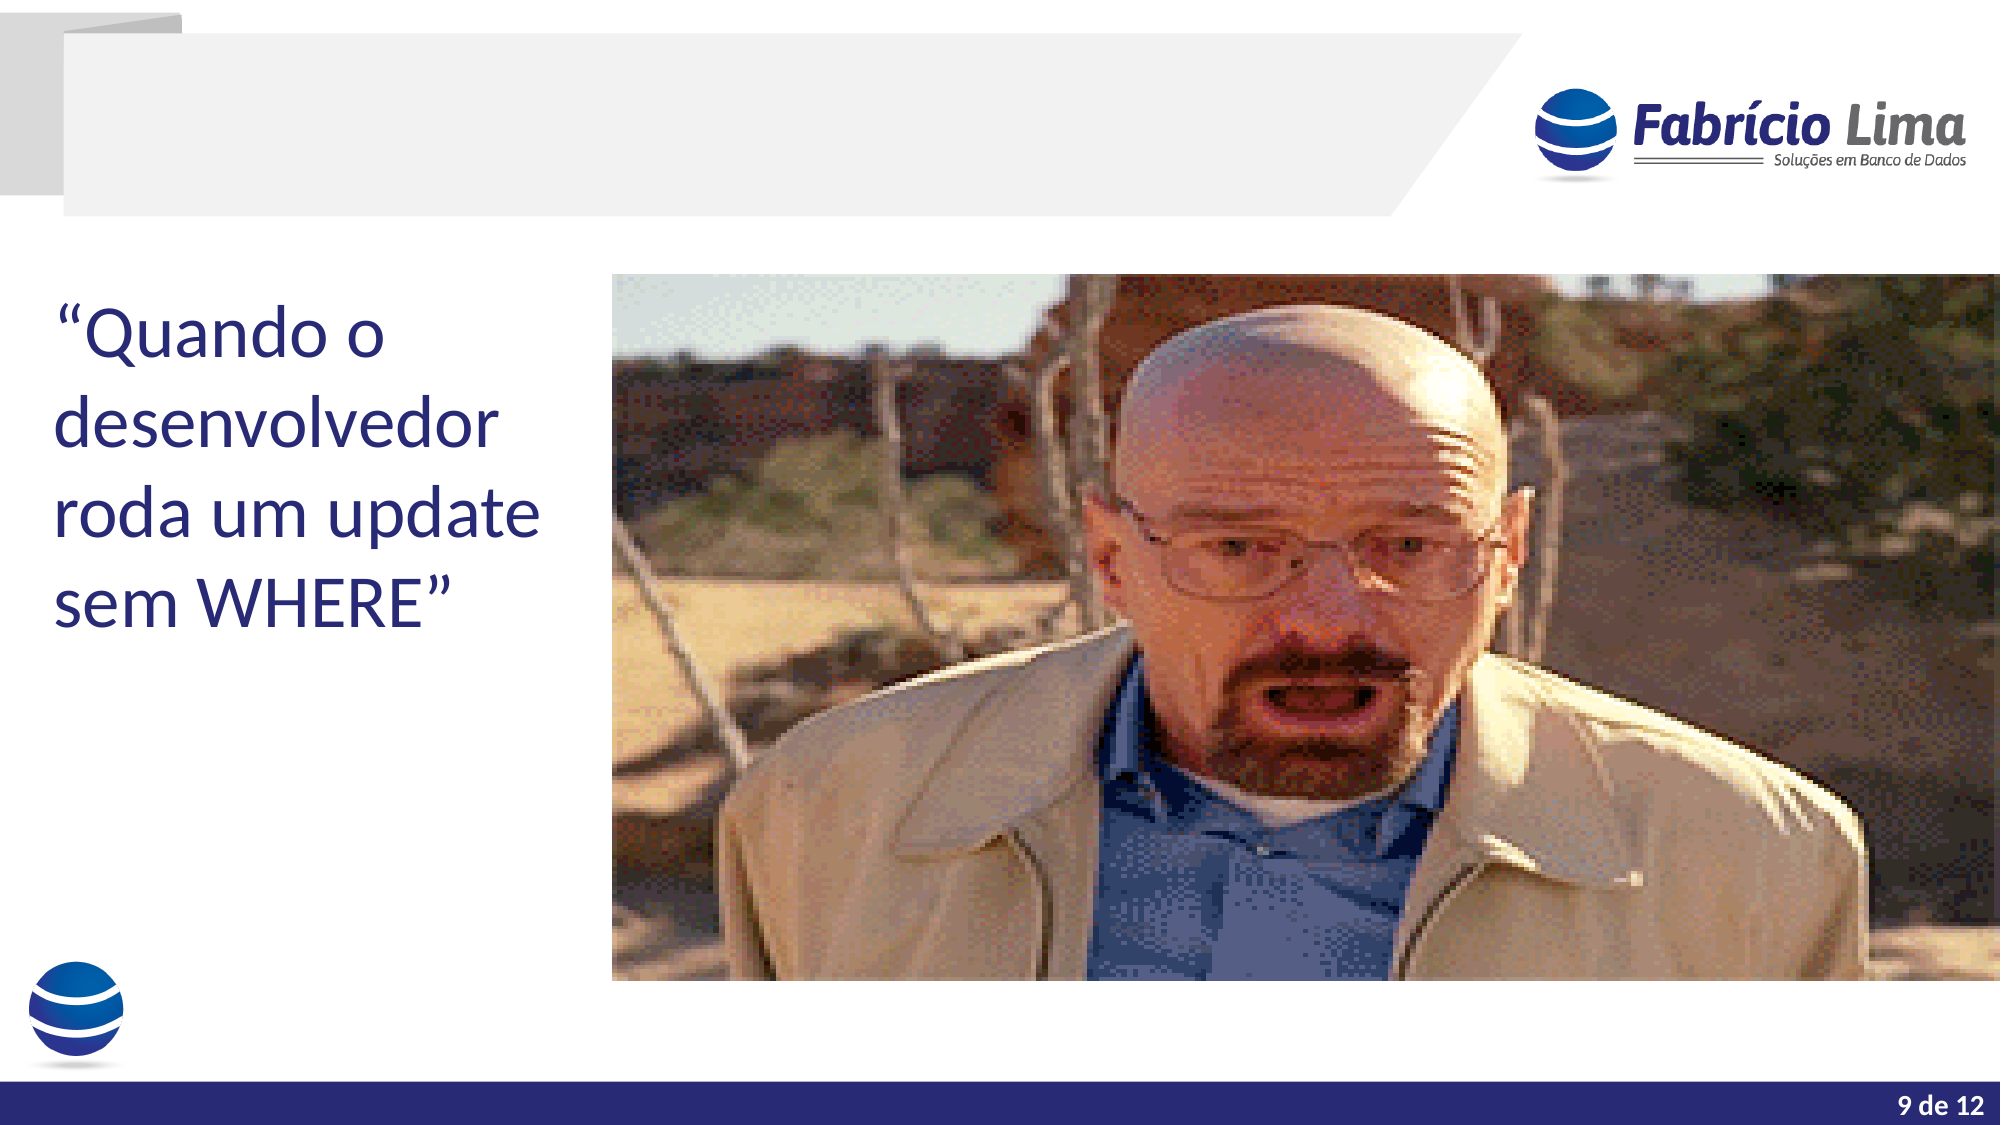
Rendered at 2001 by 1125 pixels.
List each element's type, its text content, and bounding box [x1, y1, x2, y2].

picture [612, 274, 2000, 981]
picture [14, 951, 137, 1082]
text_box “Quando o desenvolvedor roda um update sem WHERE” [38, 274, 597, 650]
slide_number <número> de 12 [1718, 1083, 2000, 1125]
picture [1501, 42, 1997, 217]
